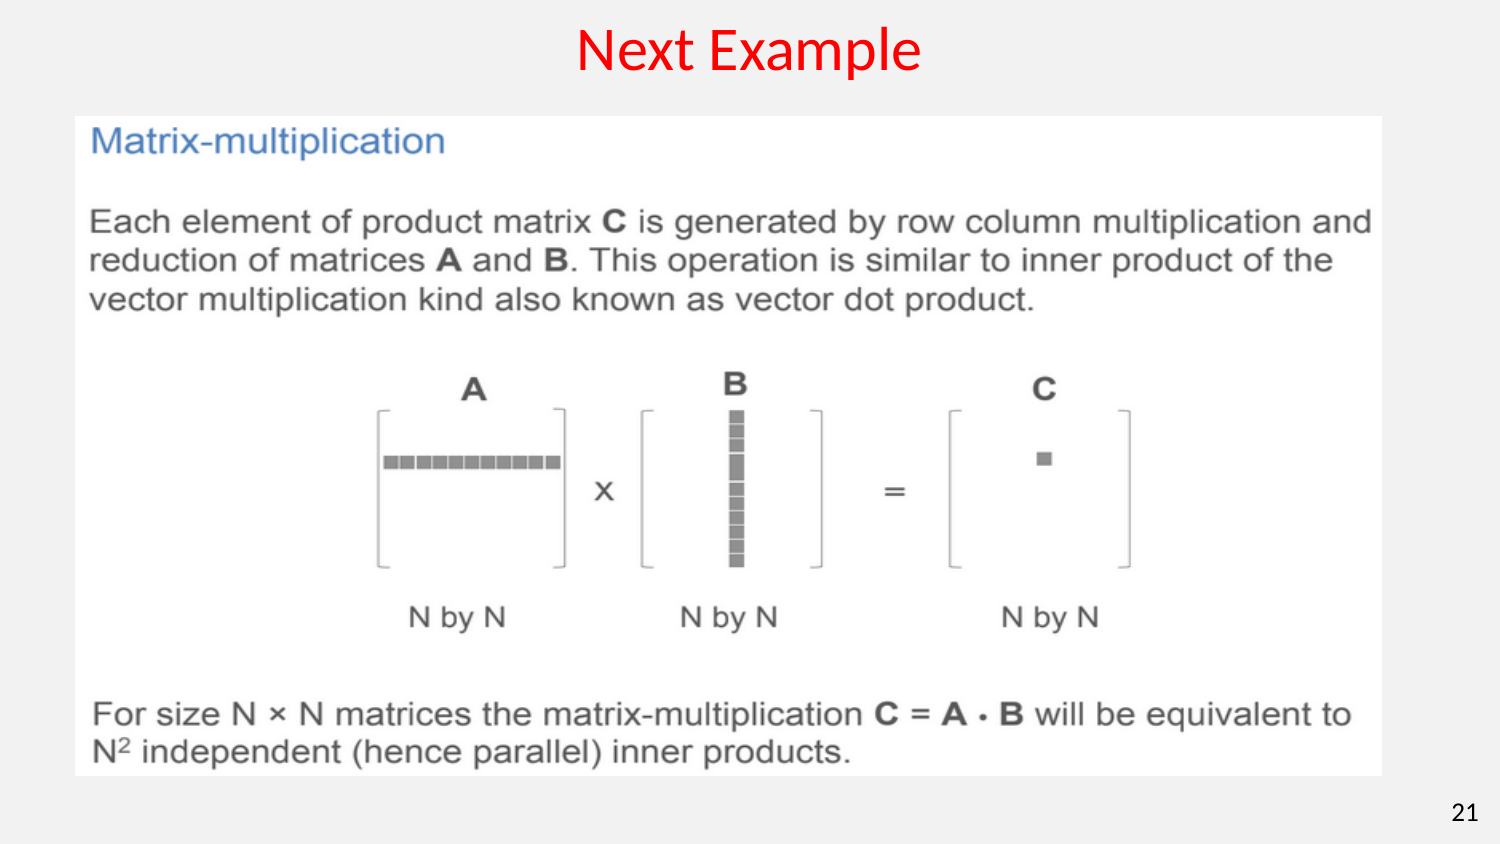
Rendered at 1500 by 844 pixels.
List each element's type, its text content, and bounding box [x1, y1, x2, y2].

slide_number ‹#› [1403, 779, 1494, 844]
picture [74, 116, 1383, 776]
title Next Example [75, 0, 1425, 91]
